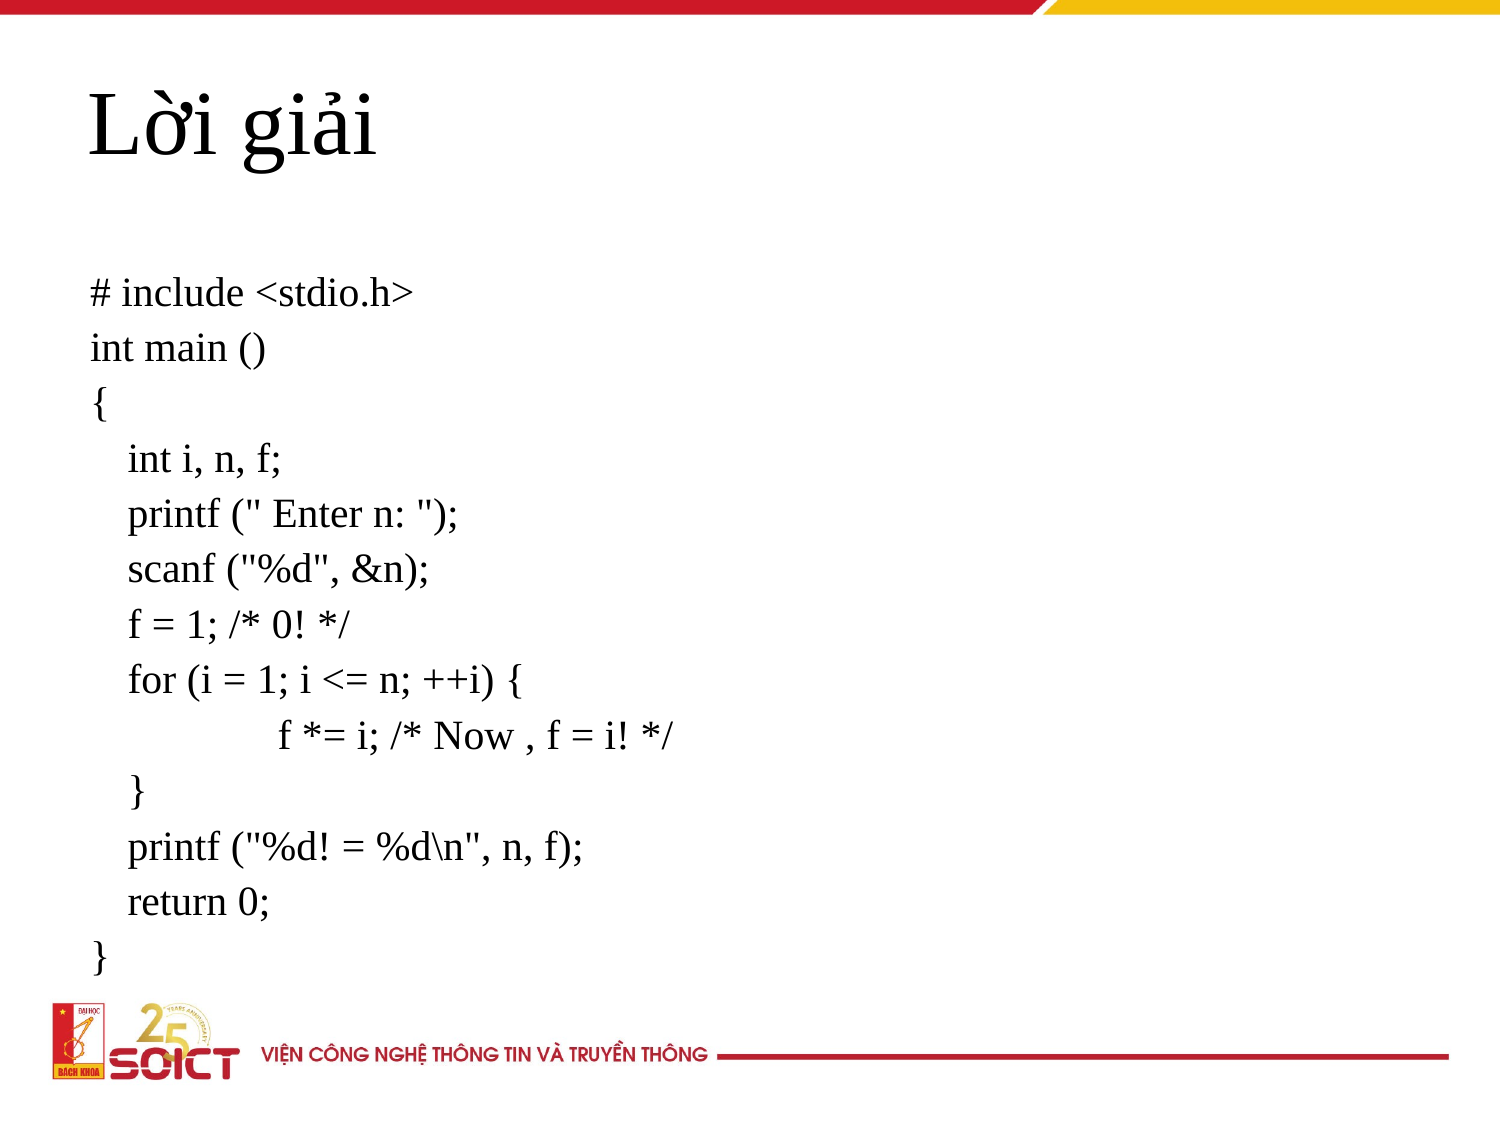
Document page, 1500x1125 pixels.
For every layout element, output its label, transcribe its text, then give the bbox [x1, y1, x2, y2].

list # include <stdio.h> int main () { int i, n, f; printf (" Enter n: "); scanf ("%d", &n); f = 1; /* 0! */ for (i = 1; i <= n; ++i) { f *= i; /* Now , f = i! */ } printf ("%d! = %d\n", n, f); return 0; } [75, 262, 1425, 994]
title Lời giải [72, 16, 1425, 233]
picture [0, 0, 1500, 1125]
